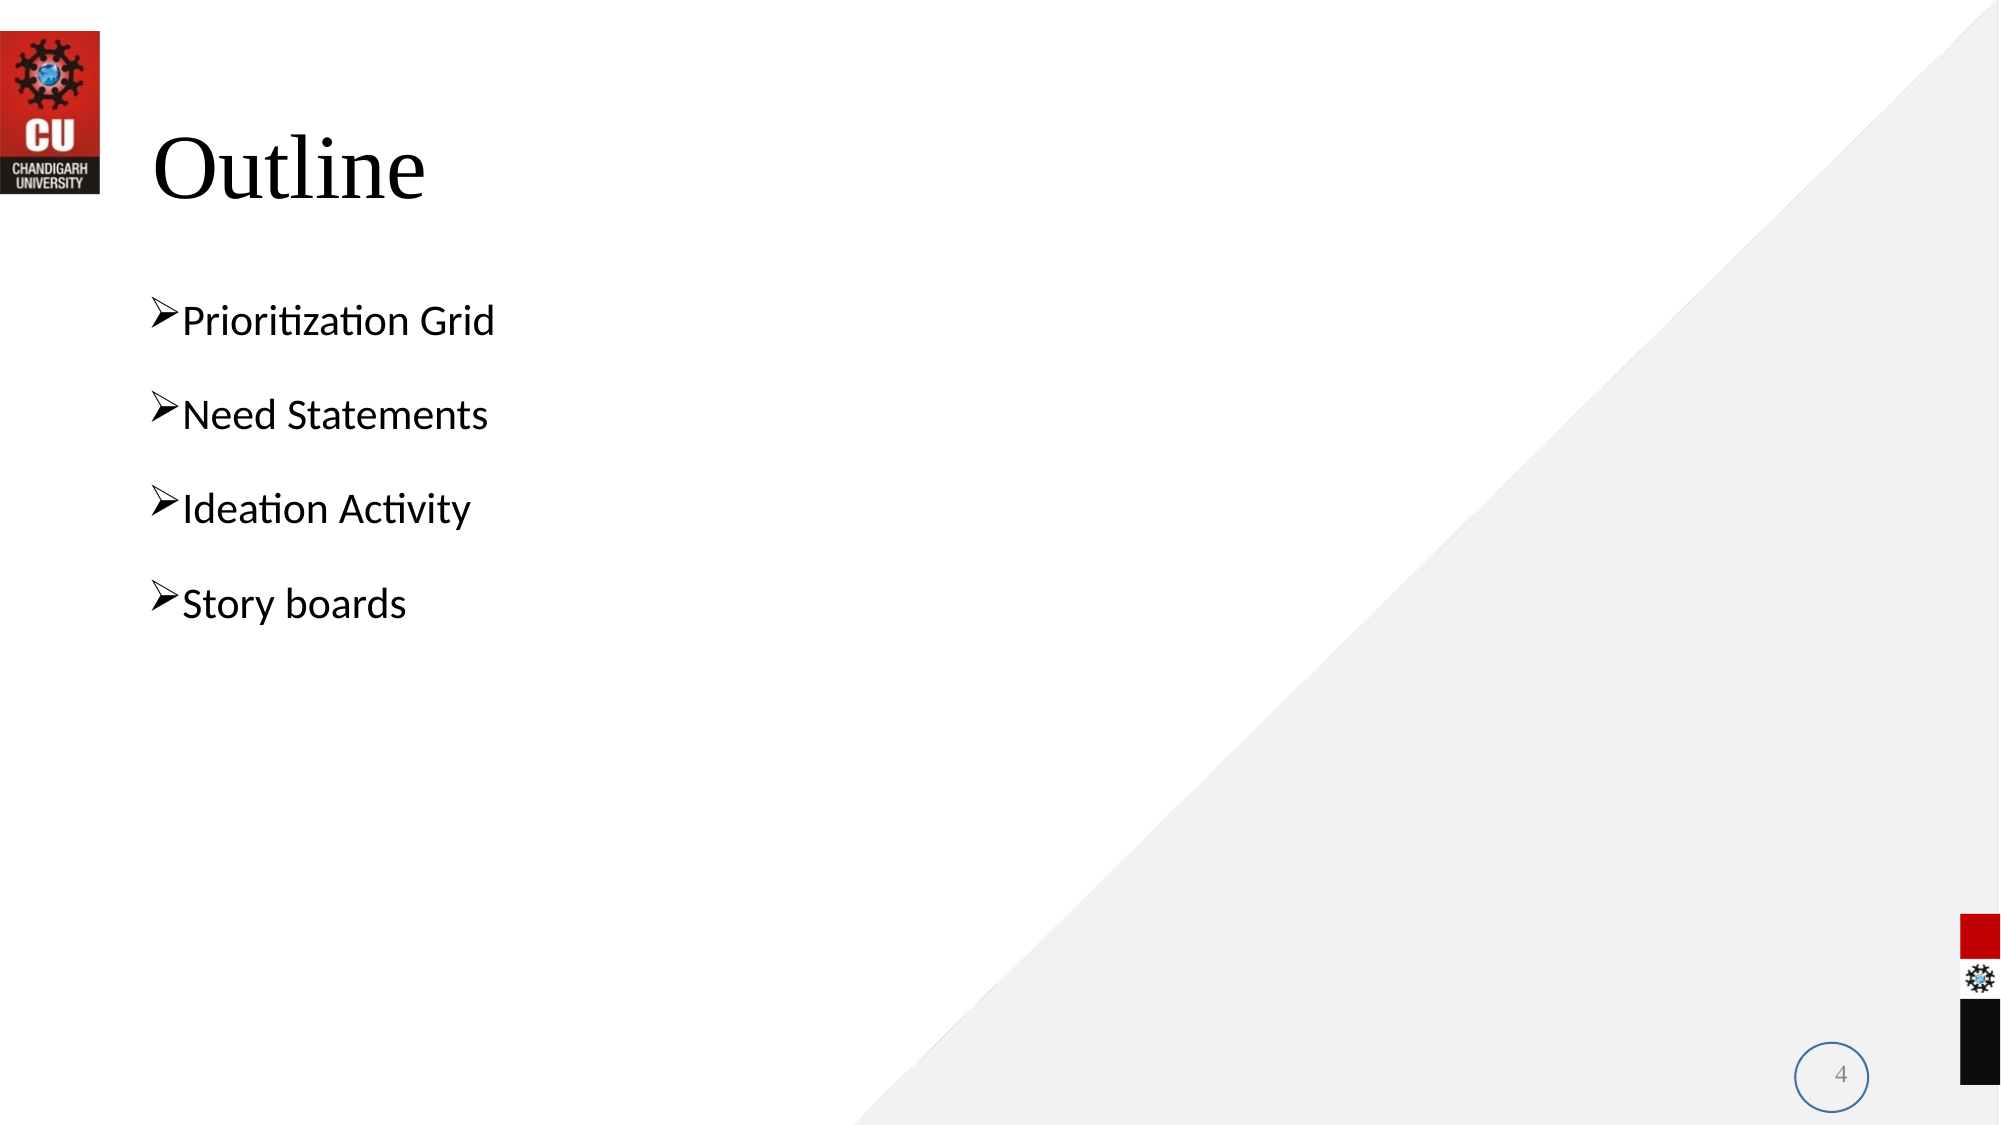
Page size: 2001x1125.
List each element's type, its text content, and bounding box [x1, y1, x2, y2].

slide_number 4 [1412, 1042, 1863, 1103]
picture [0, 0, 2001, 1125]
title Outline [137, 59, 1863, 278]
list Prioritization Grid Need Statements Ideation Activity Story boards [132, 257, 1858, 972]
